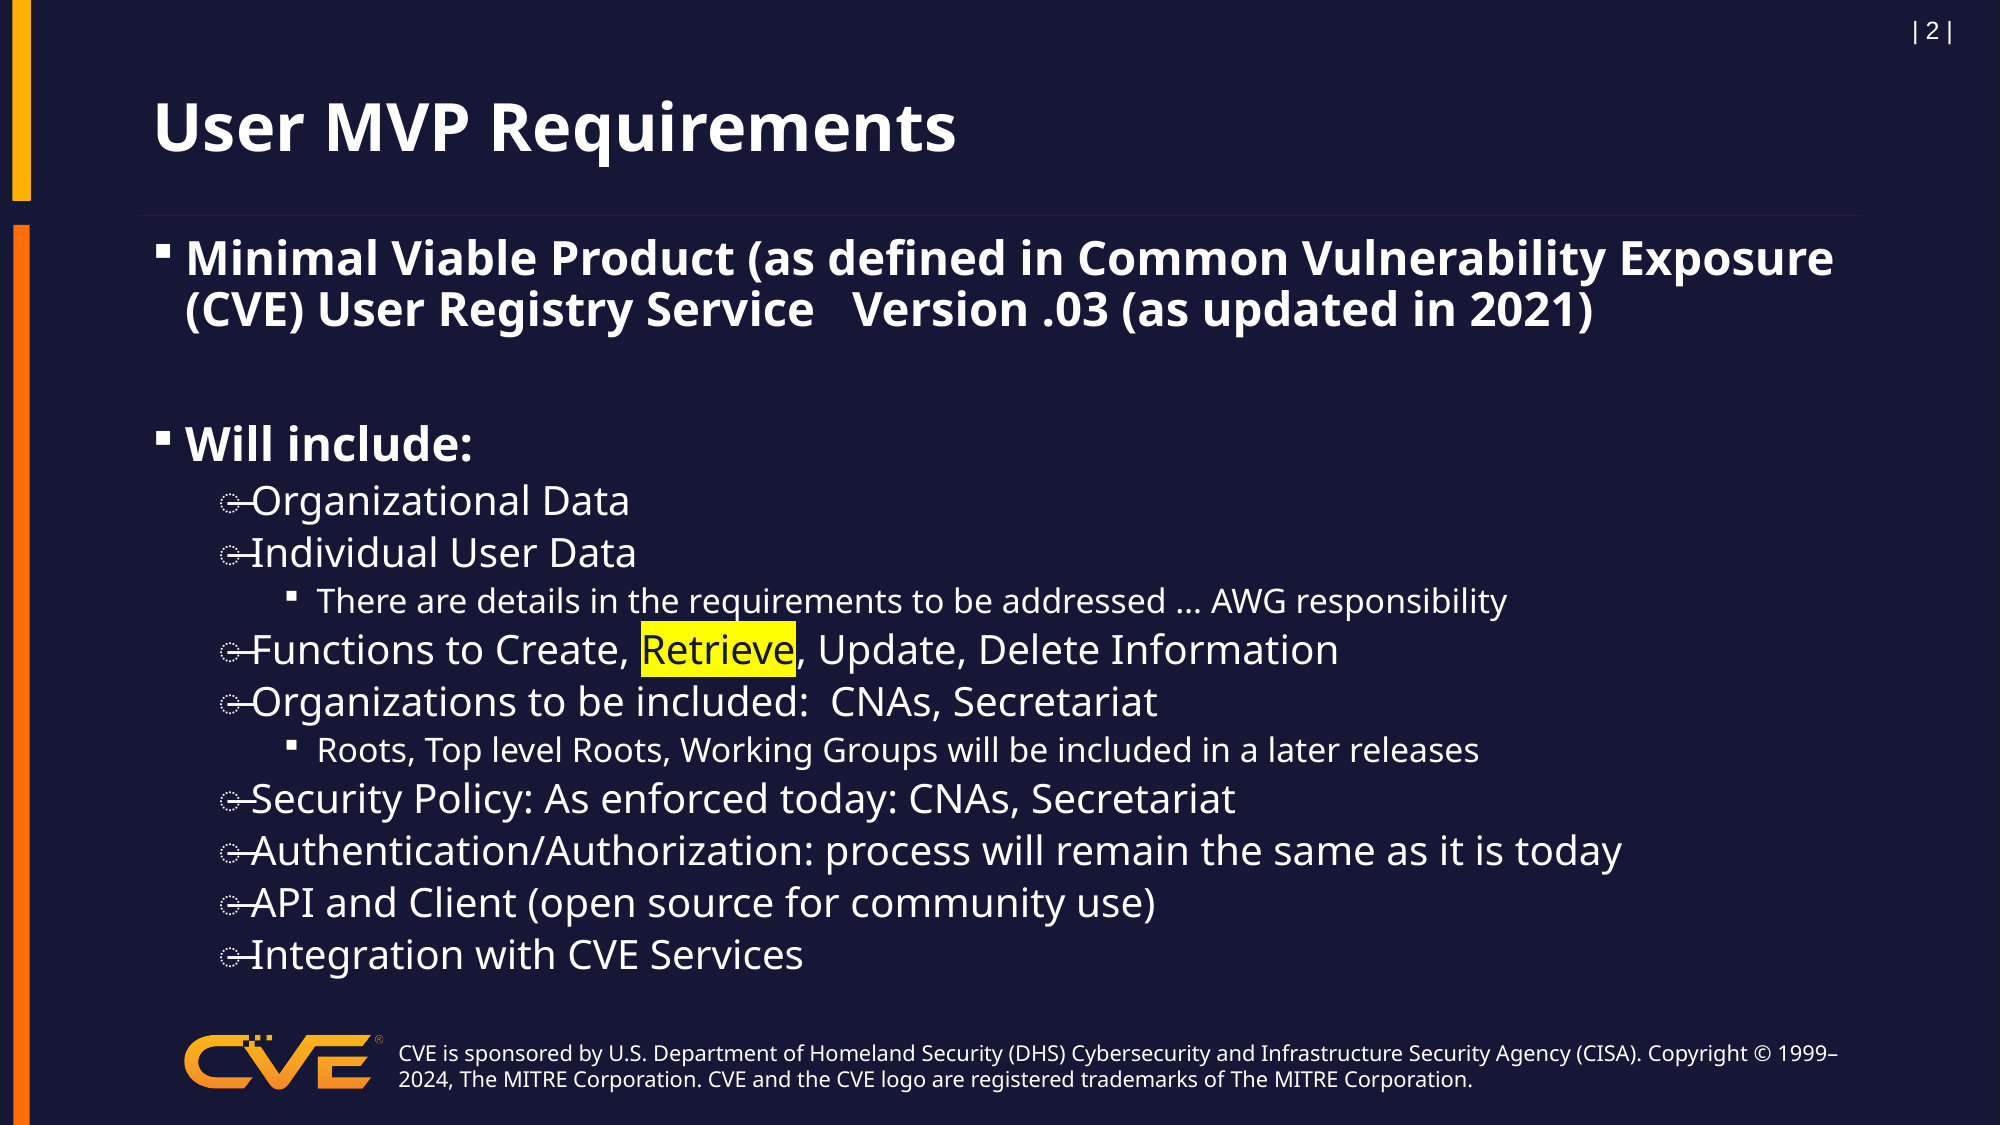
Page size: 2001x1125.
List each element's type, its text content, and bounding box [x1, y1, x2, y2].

list Minimal Viable Product (as defined in Common Vulnerability Exposure (CVE) User Registry Service Version .03 (as updated in 2021) Will include: Organizational Data Individual User Data There are details in the requirements to be addressed … AWG responsibility Functions to Create, Retrieve, Update, Delete Information Organizations to be included: CNAs, Secretariat Roots, Top level Roots, Working Groups will be included in a later releases Security Policy: As enforced today: CNAs, Secretariat Authentication/Authorization: process will remain the same as it is today API and Client (open source for community use) Integration with CVE Services [137, 227, 1863, 1000]
picture [180, 1031, 386, 1092]
title User MVP Requirements [137, 59, 1863, 200]
slide_number | 2 | [1685, 9, 1976, 51]
